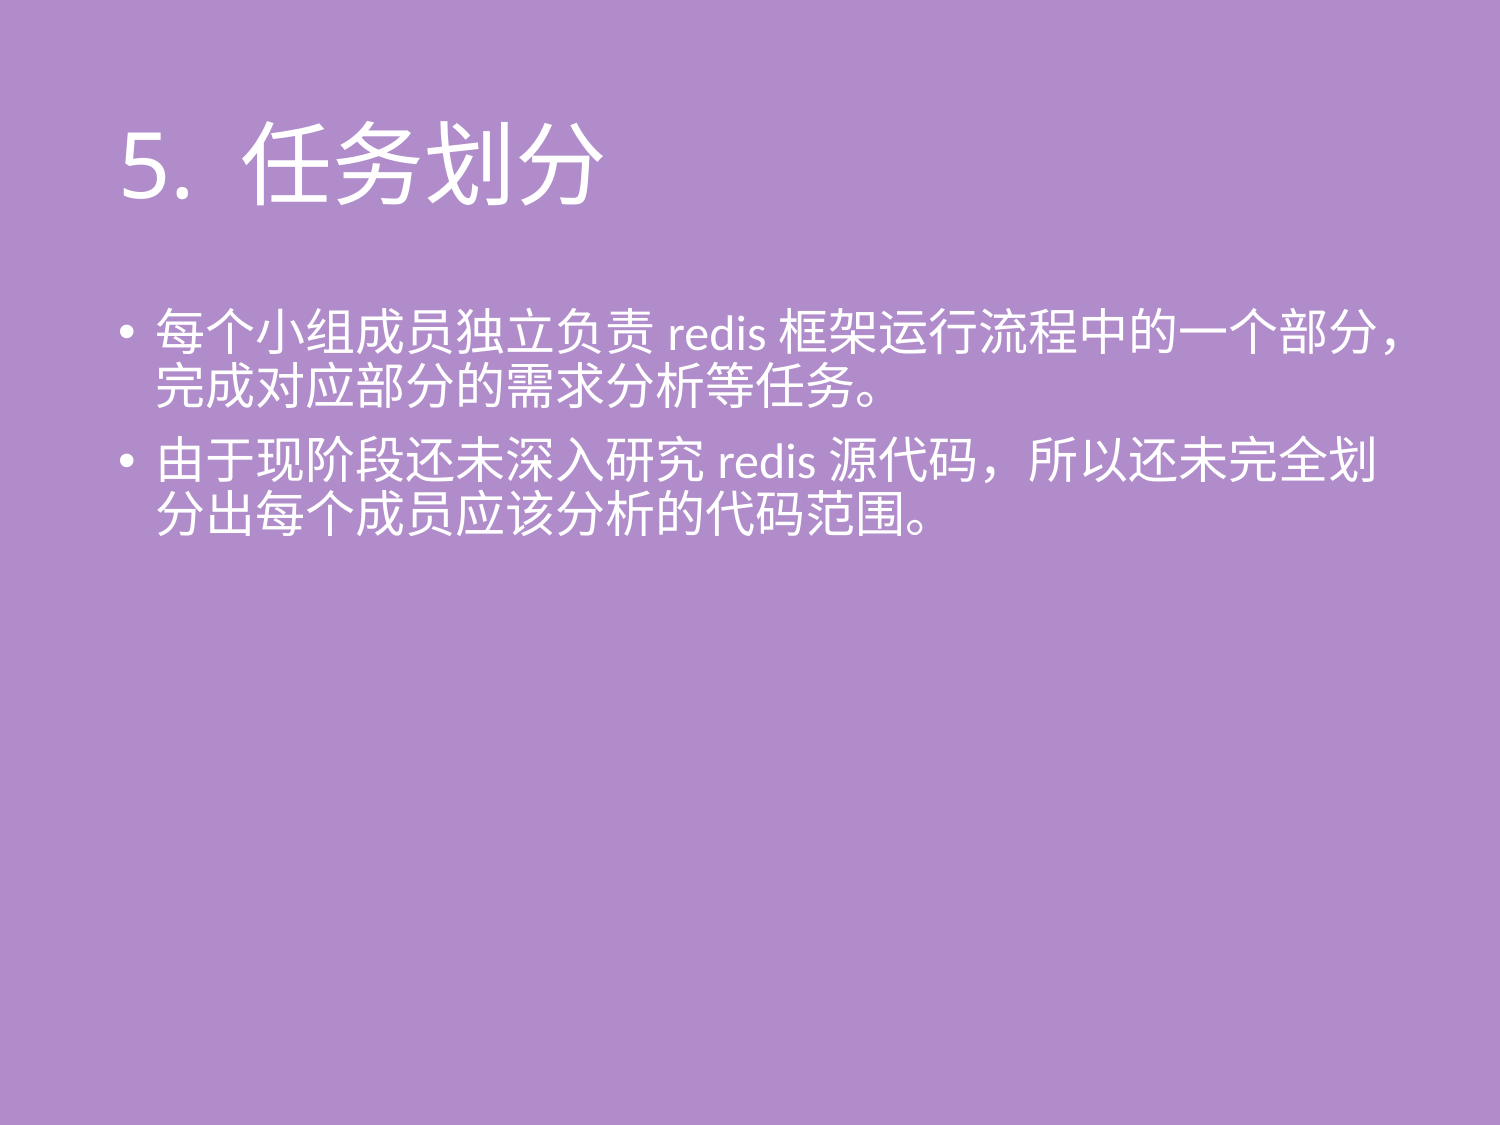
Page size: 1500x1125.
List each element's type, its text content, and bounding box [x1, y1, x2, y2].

list 每个小组成员独立负责redis框架运行流程中的一个部分，完成对应部分的需求分析等任务。 由于现阶段还未深入研究redis源代码，所以还未完全划分出每个成员应该分析的代码范围。 [103, 299, 1397, 1014]
title 5. 任务划分 [103, 59, 1397, 278]
